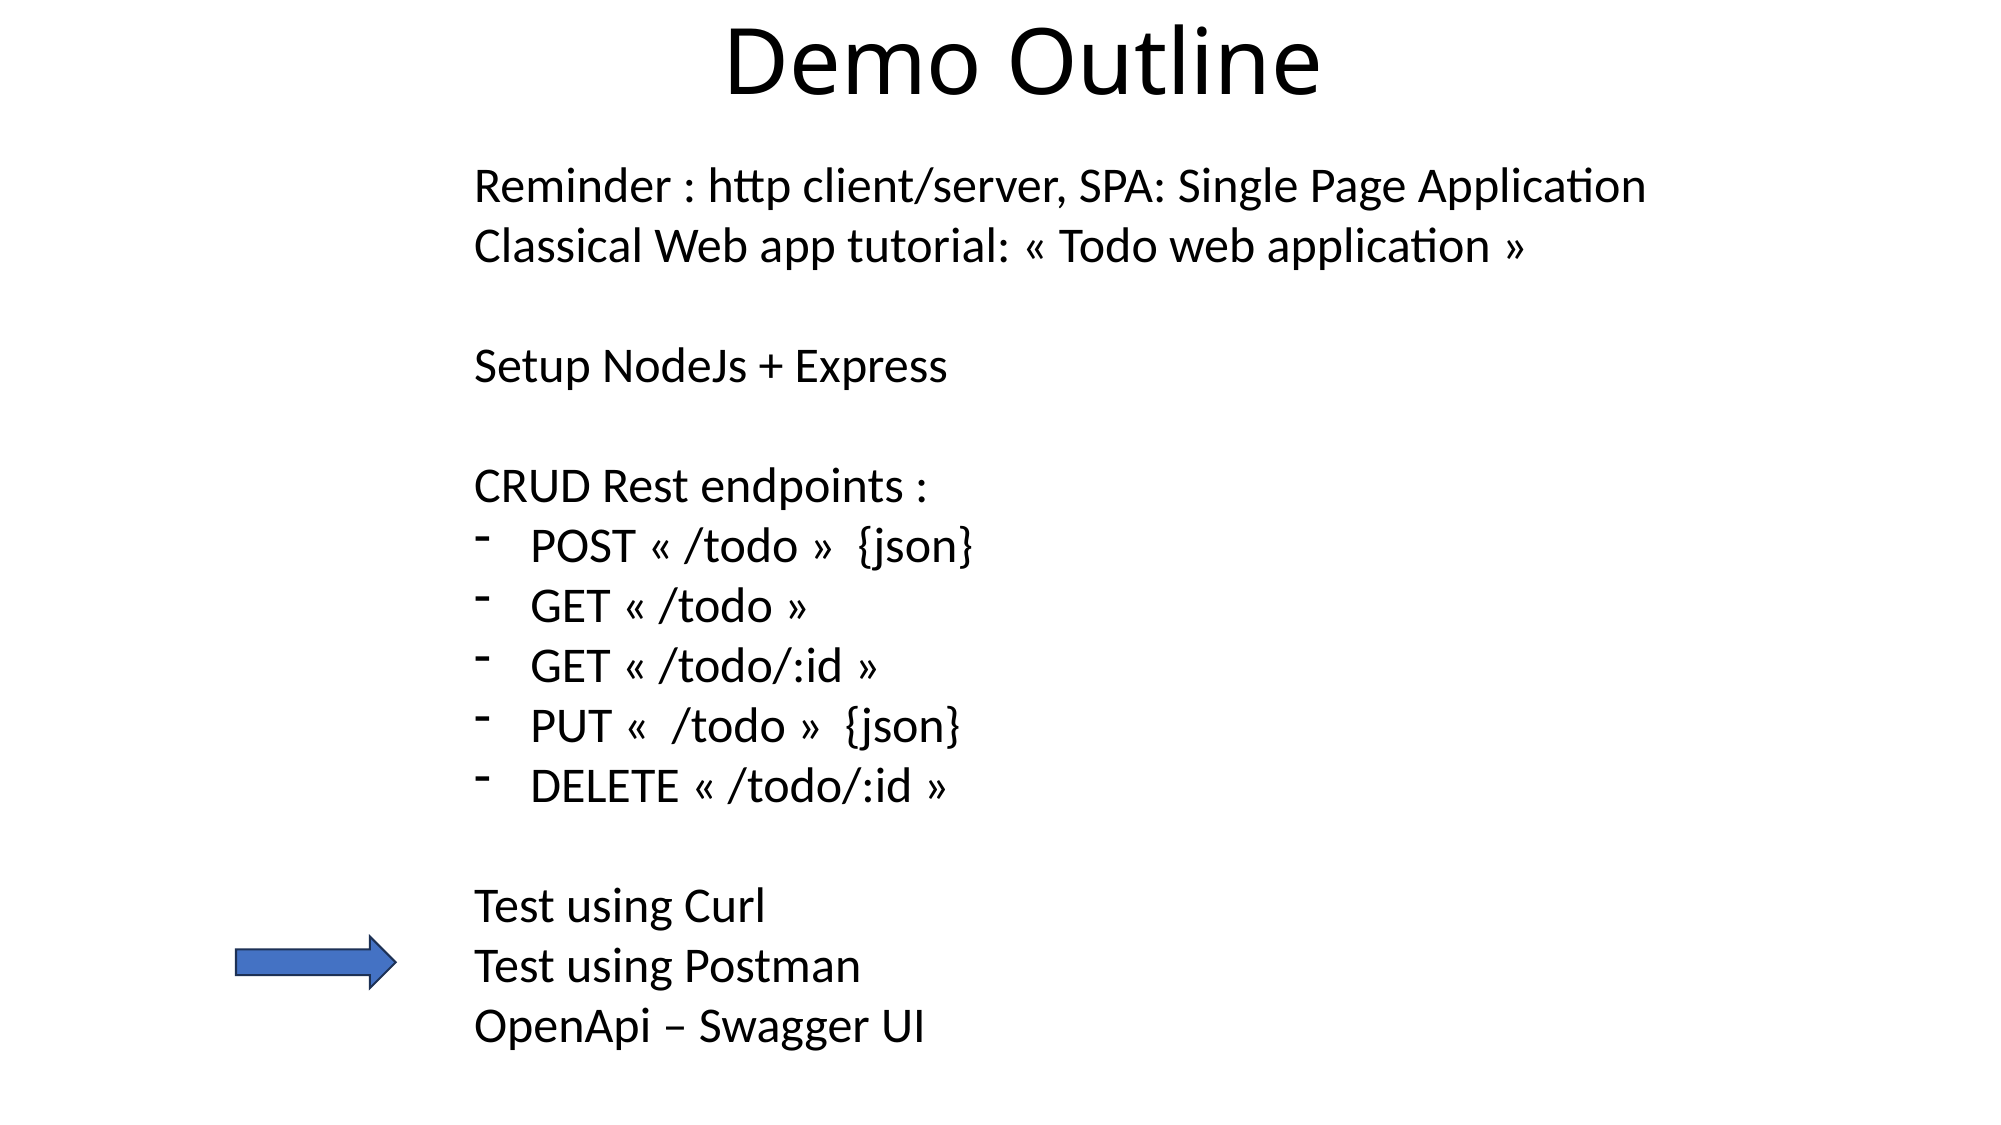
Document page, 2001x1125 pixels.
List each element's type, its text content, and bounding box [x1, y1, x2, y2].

text_box Reminder : http client/server, SPA: Single Page Application Classical Web app tutorial: « Todo web application » Setup NodeJs + Express CRUD Rest endpoints : POST « /todo » {json} GET « /todo » GET « /todo/:id » PUT « /todo » {json} DELETE « /todo/:id » Test using Curl Test using Postman OpenApi – Swagger UI [459, 144, 1663, 1060]
text_box [234, 934, 398, 991]
title Demo Outline [160, 0, 1886, 174]
